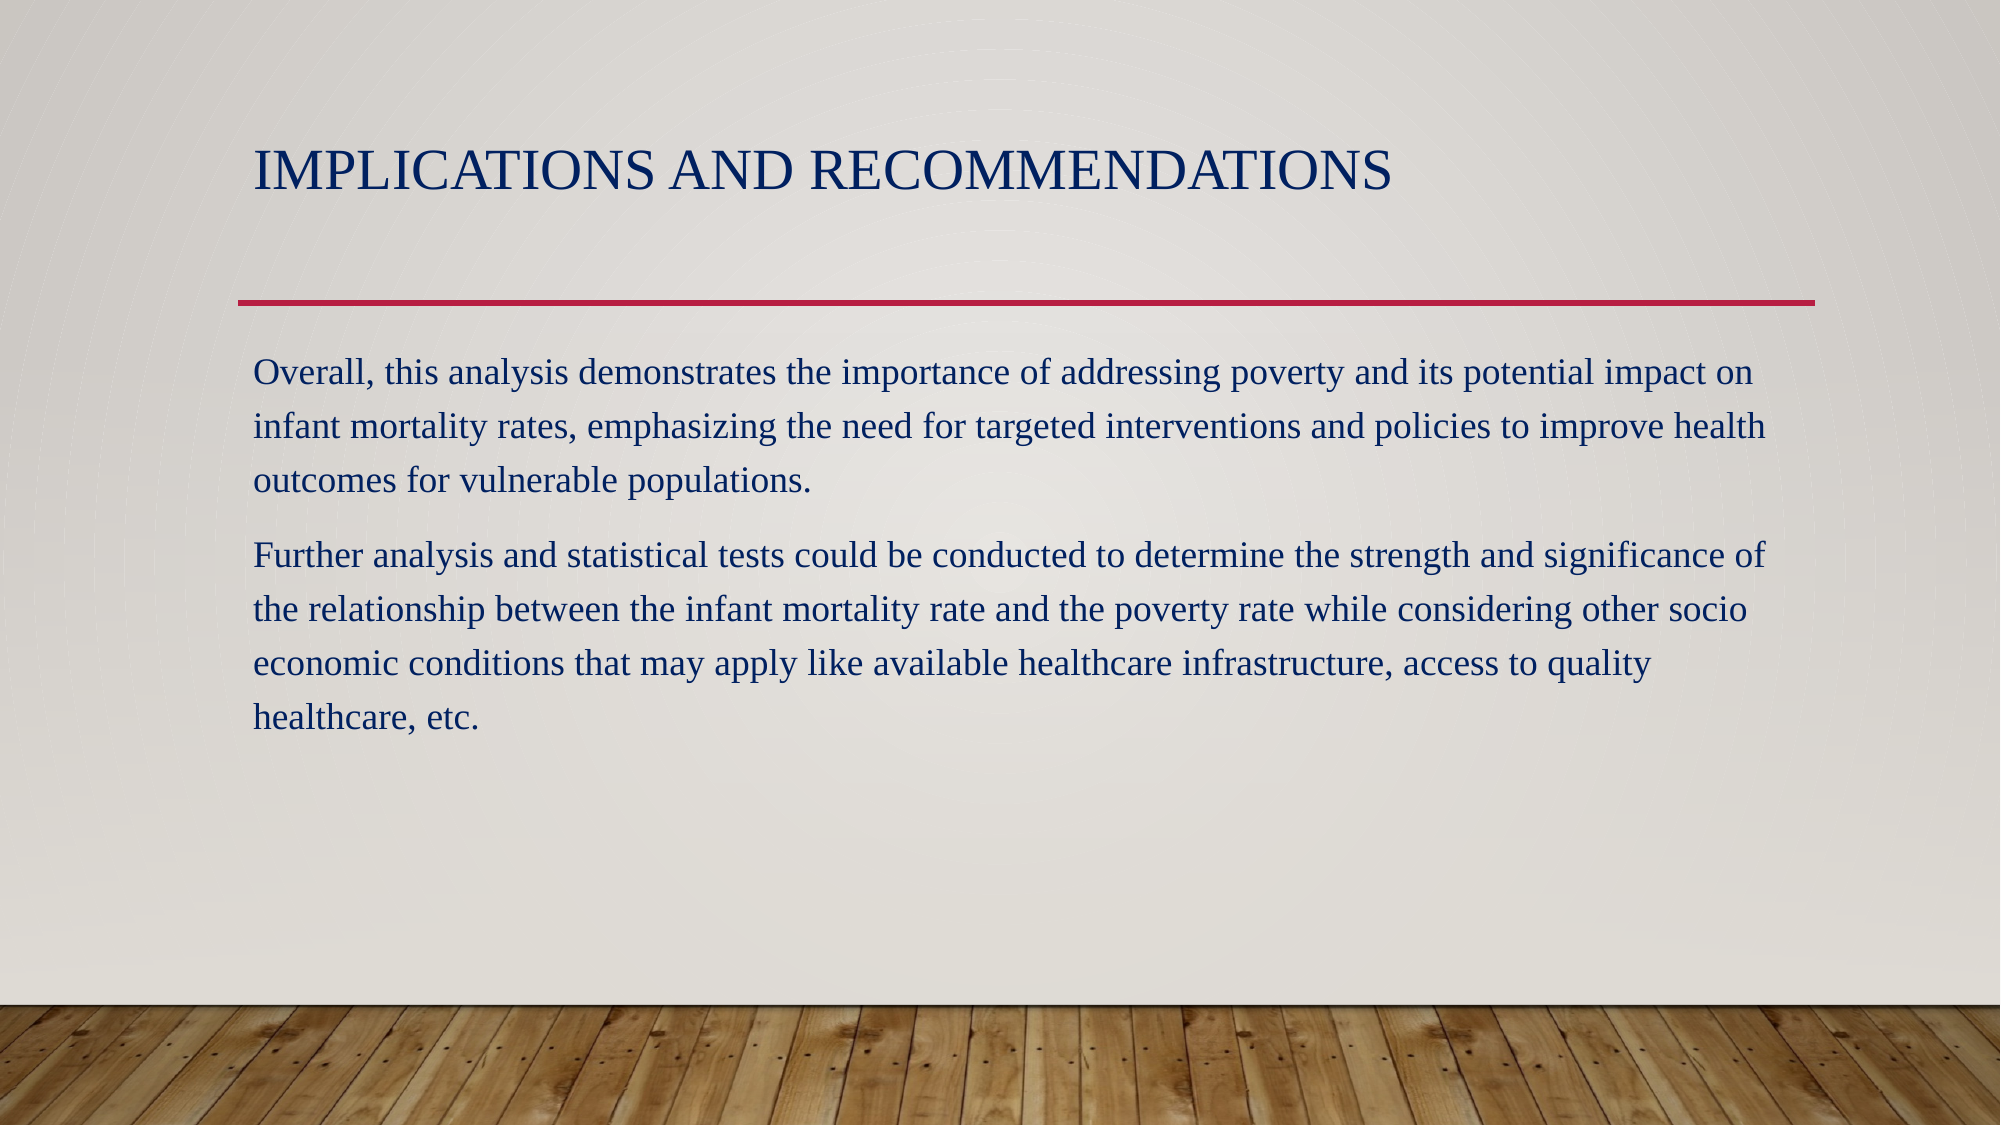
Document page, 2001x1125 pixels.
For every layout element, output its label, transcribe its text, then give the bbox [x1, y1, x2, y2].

picture [0, 1005, 2000, 1125]
list Overall, this analysis demonstrates the importance of addressing poverty and its potential impact on infant mortality rates, emphasizing the need for targeted interventions and policies to improve health outcomes for vulnerable populations. Further analysis and statistical tests could be conducted to determine the strength and significance of the relationship between the infant mortality rate and the poverty rate while considering other socio economic conditions that may apply like available healthcare infrastructure, access to quality healthcare, etc. [238, 330, 1814, 897]
title Implications and recommendations [238, 131, 1814, 305]
